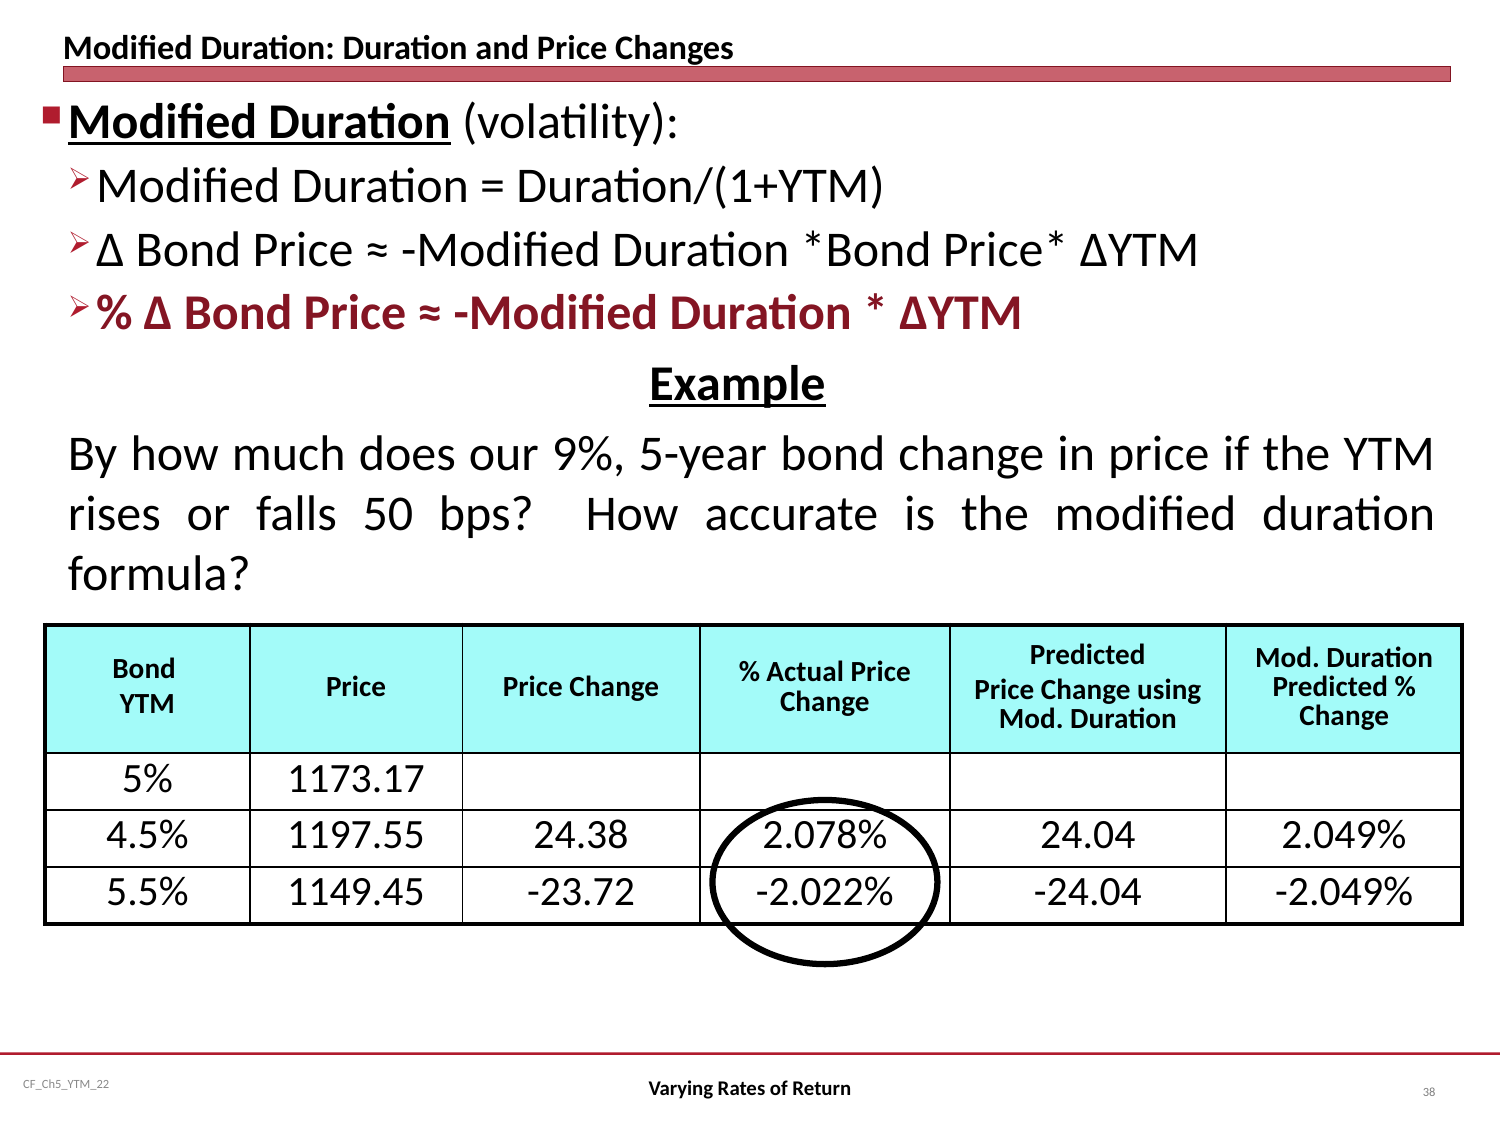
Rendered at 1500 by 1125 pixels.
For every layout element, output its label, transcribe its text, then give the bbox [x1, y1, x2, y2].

table_cell 24.04 [951, 811, 1225, 866]
table_header Bond YTM [47, 627, 249, 752]
table_header Mod. Duration Predicted % Change [1227, 627, 1460, 752]
footer Varying Rates of Return [512, 1056, 988, 1117]
table_cell 2.049% [1227, 811, 1460, 866]
table_cell 1149.45 [251, 868, 462, 922]
table_cell [701, 754, 949, 809]
title Modified Duration: Duration and Price Changes [62, 6, 1451, 67]
table_cell -2.022% [701, 868, 725, 922]
slide_number 38 [1375, 1061, 1451, 1122]
table_cell -2.022% [924, 868, 949, 922]
table_cell -2.049% [1227, 868, 1460, 922]
table_cell [951, 754, 1225, 809]
table_cell -24.04 [951, 868, 1225, 922]
table_cell -23.72 [463, 868, 699, 922]
table_cell [1227, 754, 1460, 809]
table_header Predicted Price Change using Mod. Duration [951, 627, 1225, 752]
table_cell 1197.55 [251, 811, 462, 866]
table_cell 4.5% [47, 811, 249, 866]
table_cell 2.078% [884, 811, 949, 866]
table_header Price Change [463, 627, 699, 752]
table_cell 24.38 [463, 811, 699, 866]
table_cell 5.5% [47, 868, 249, 922]
table_cell 2.078% [701, 811, 766, 866]
table_cell 5% [47, 754, 249, 809]
text_box [712, 799, 938, 965]
table_cell 1173.17 [251, 754, 462, 809]
table_cell [463, 754, 699, 809]
table_header Price [251, 627, 462, 752]
list Modified Duration (volatility): Modified Duration = Duration/(1+YTM) ∆ Bond Price ≈ -Modified Duration *Bond Price* ∆YTM % ∆ Bond Price ≈ -Modified Duration * ∆YTM Example By how much does our 9%, 5-year bond change in price if the YTM rises or falls 50 bps? How accurate is the modified duration formula? [24, 87, 1451, 1041]
table_header % Actual Price Change [701, 627, 949, 752]
